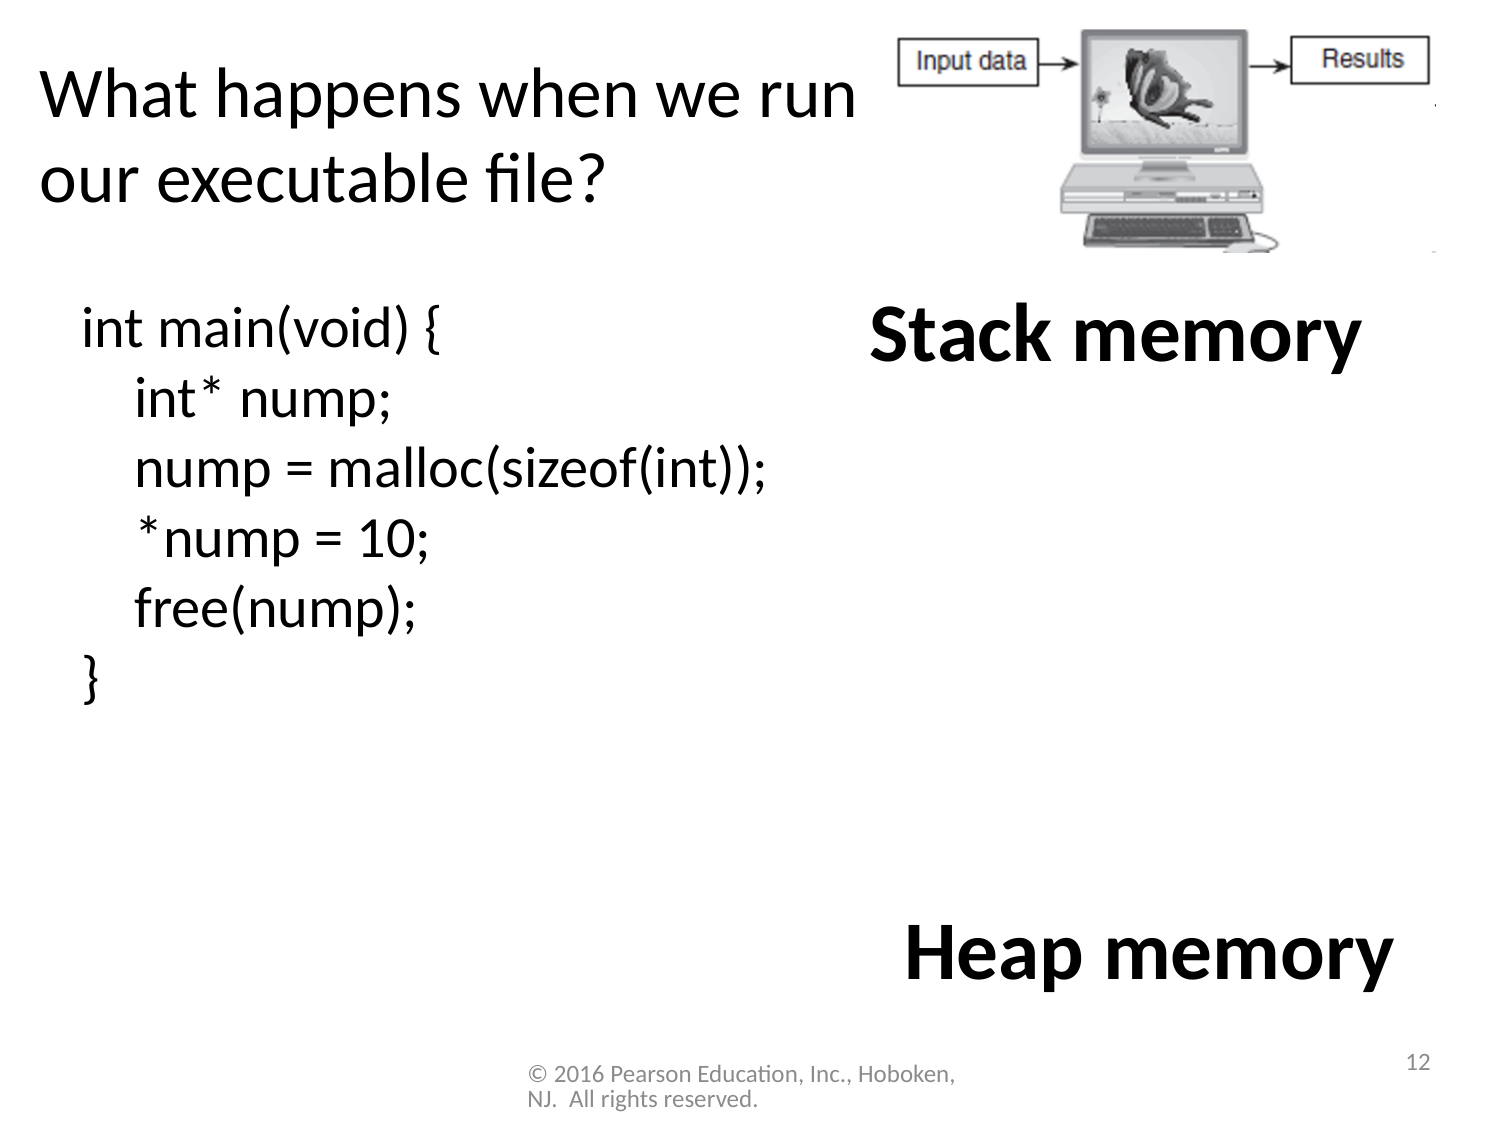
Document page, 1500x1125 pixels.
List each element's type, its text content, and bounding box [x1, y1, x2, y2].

slide_number 12 [1095, 1030, 1446, 1091]
text_box Stack memory [854, 271, 1379, 386]
text_box What happens when we run our executable file? [24, 37, 882, 225]
footer © 2016 Pearson Education, Inc., Hoboken, NJ. All rights reserved. [512, 1042, 988, 1103]
text_box int main(void) { int* nump; nump = malloc(sizeof(int)); *nump = 10; free(nump); } [66, 281, 785, 717]
text_box Heap memory [889, 888, 1411, 1004]
picture [887, 28, 1436, 253]
